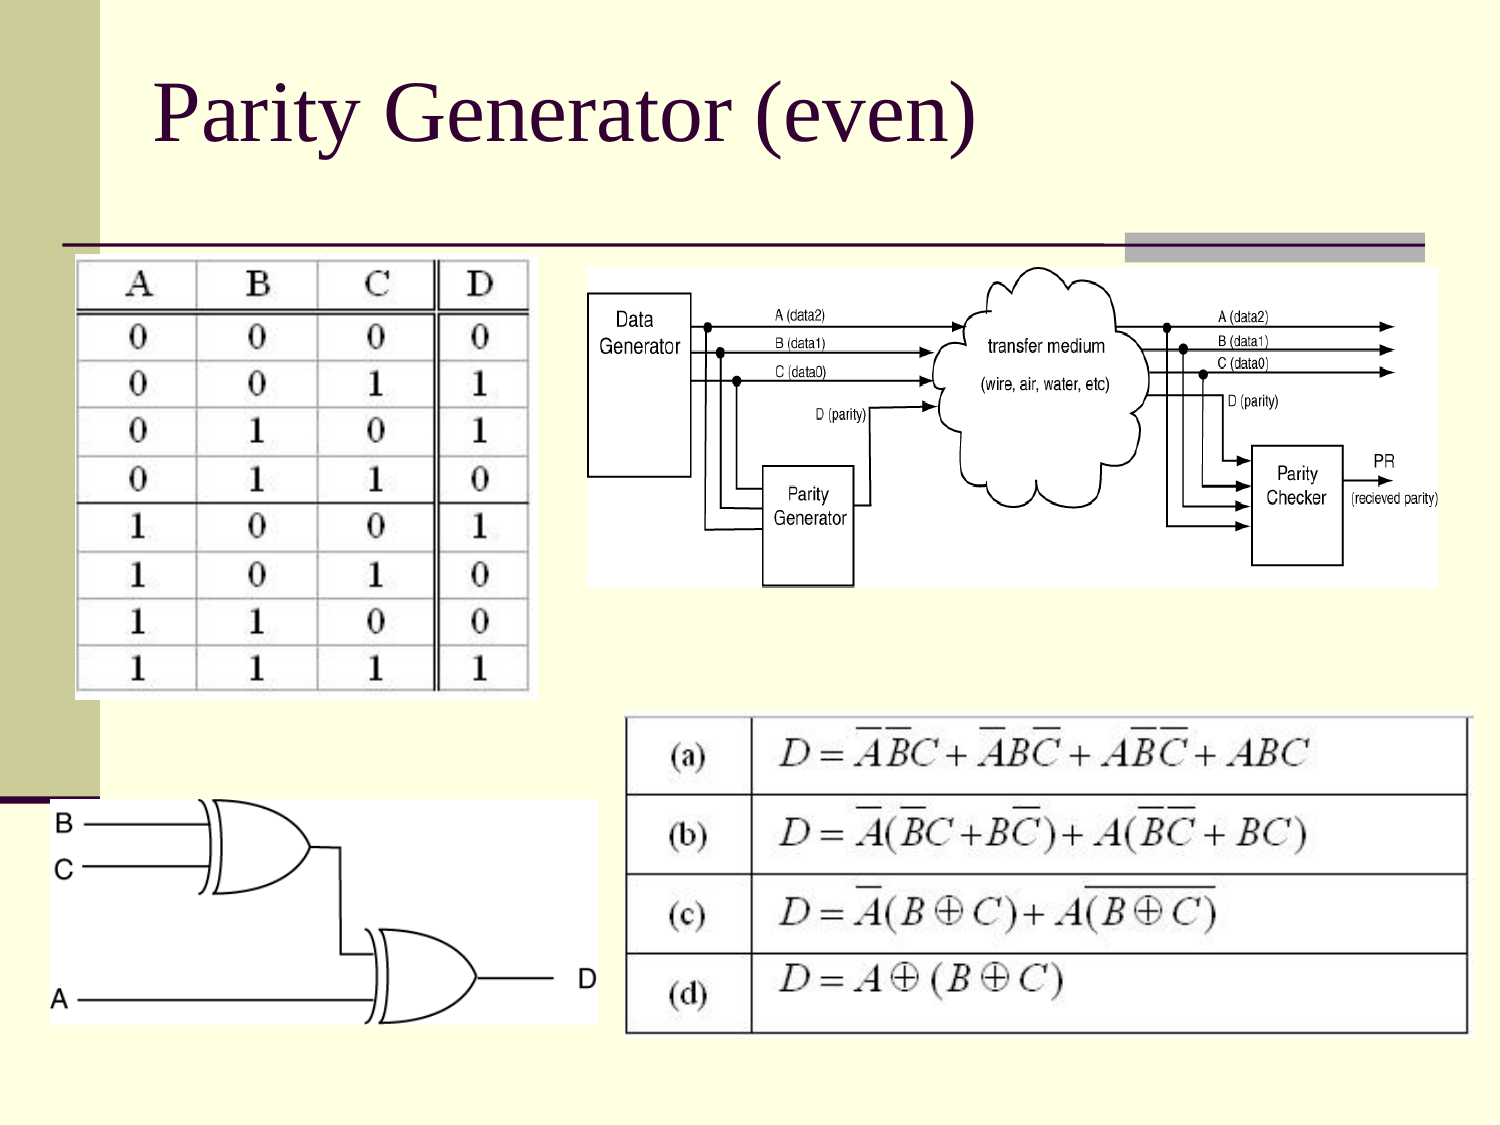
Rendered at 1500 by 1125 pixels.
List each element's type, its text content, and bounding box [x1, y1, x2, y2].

picture [624, 711, 1474, 1038]
picture [49, 799, 599, 1026]
picture [74, 254, 538, 701]
picture [587, 266, 1438, 588]
title Parity Generator (even) [137, 12, 1413, 200]
